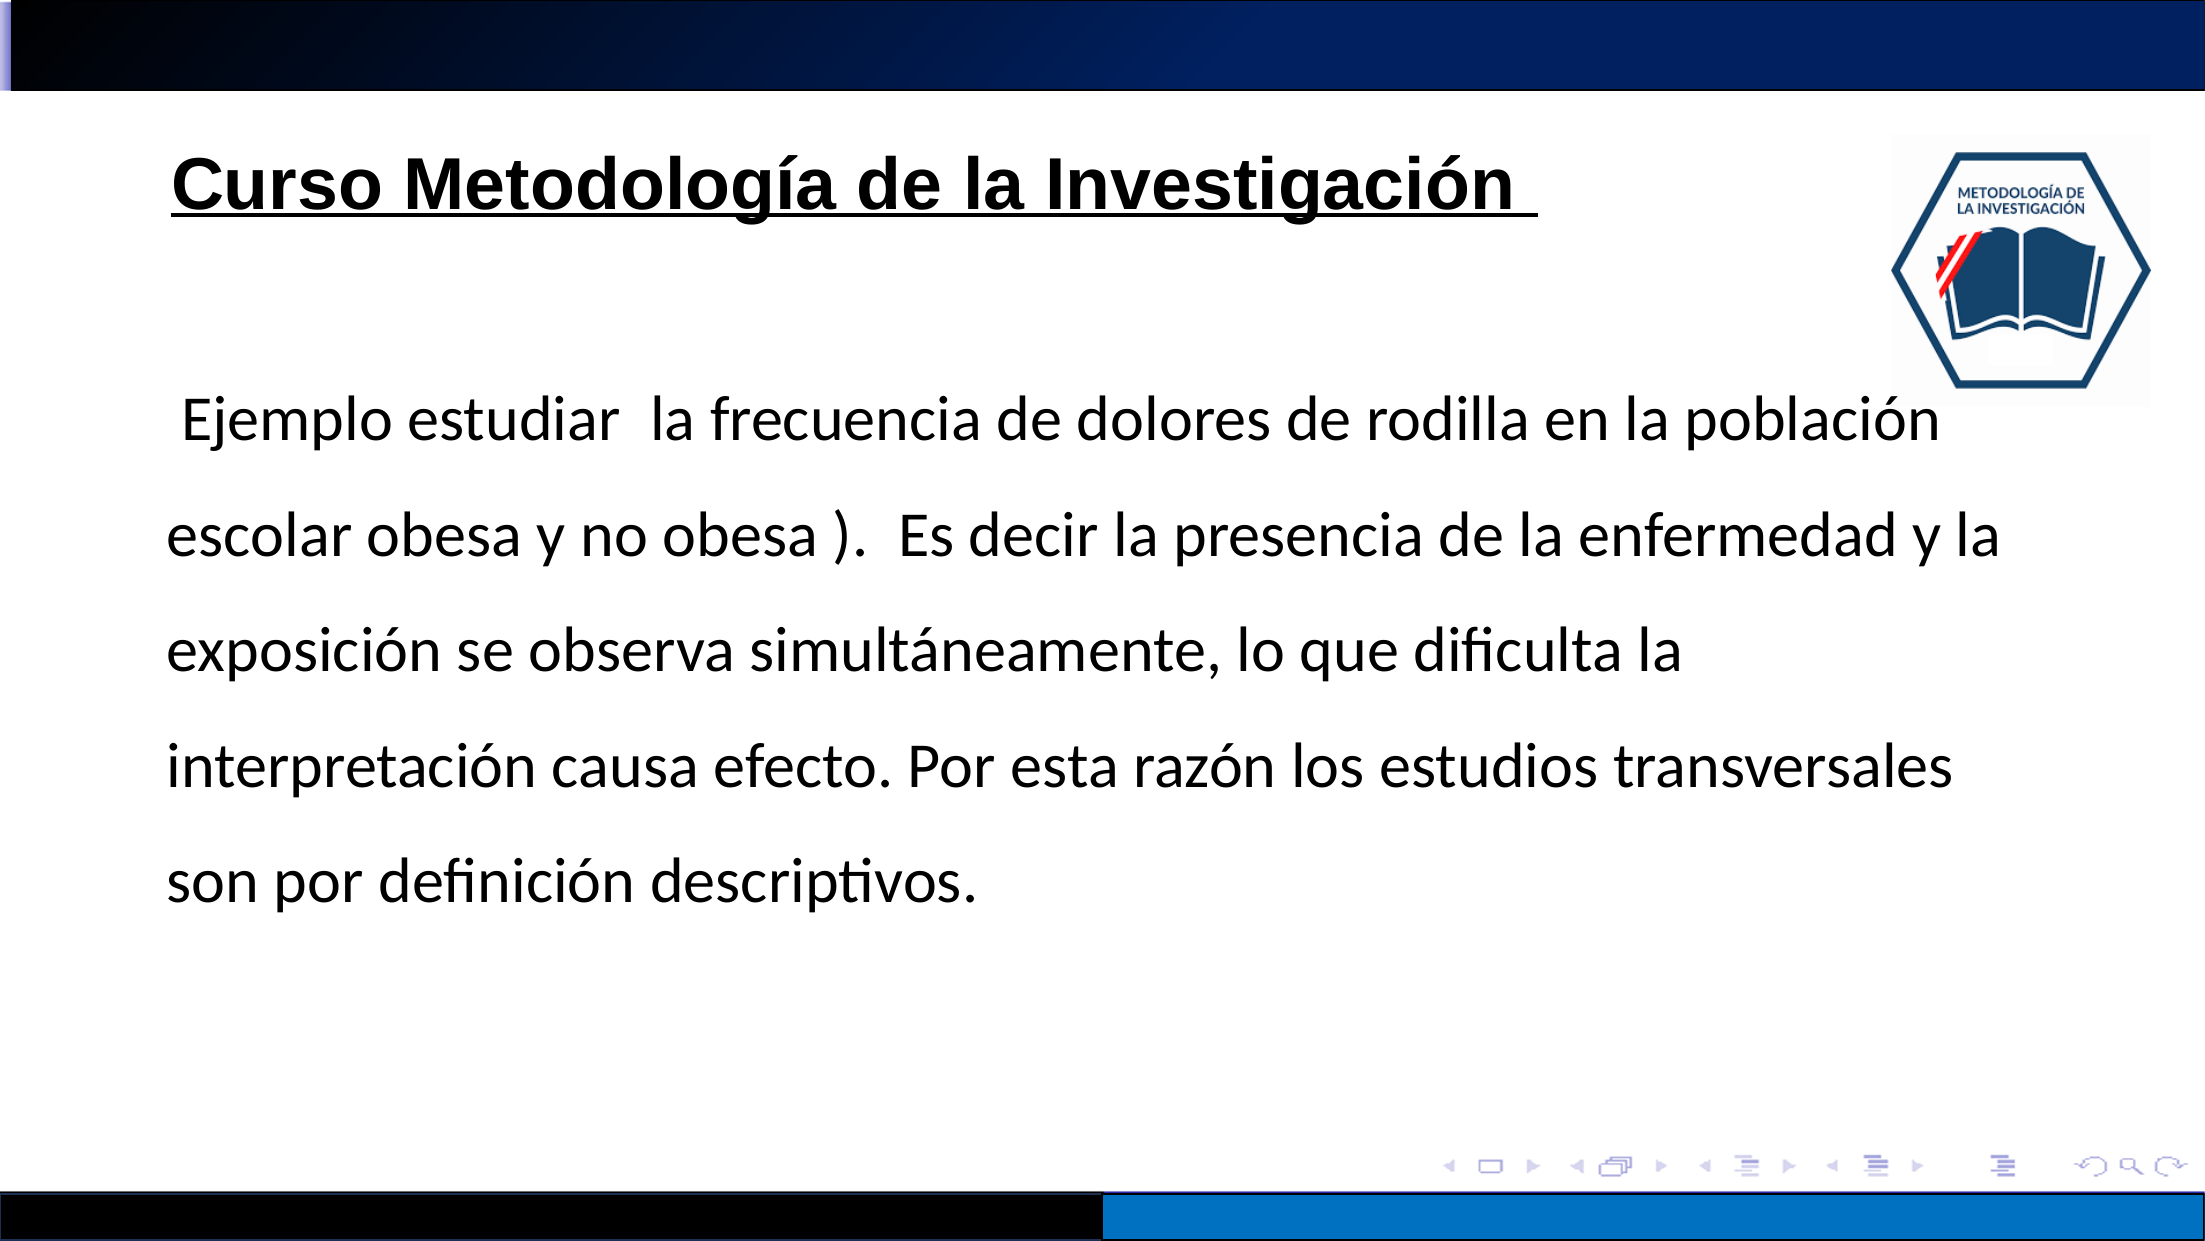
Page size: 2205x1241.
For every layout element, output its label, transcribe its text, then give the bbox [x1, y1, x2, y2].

picture [0, 0, 2205, 1193]
list Ejemplo estudiar la frecuencia de dolores de rodilla en la población escolar obesa y no obesa ). Es decir la presencia de la enfermedad y la exposición se observa simultáneamente, lo que dificulta la interpretación causa efecto. Por esta razón los estudios transversales son por definición descriptivos. [151, 330, 2054, 1117]
